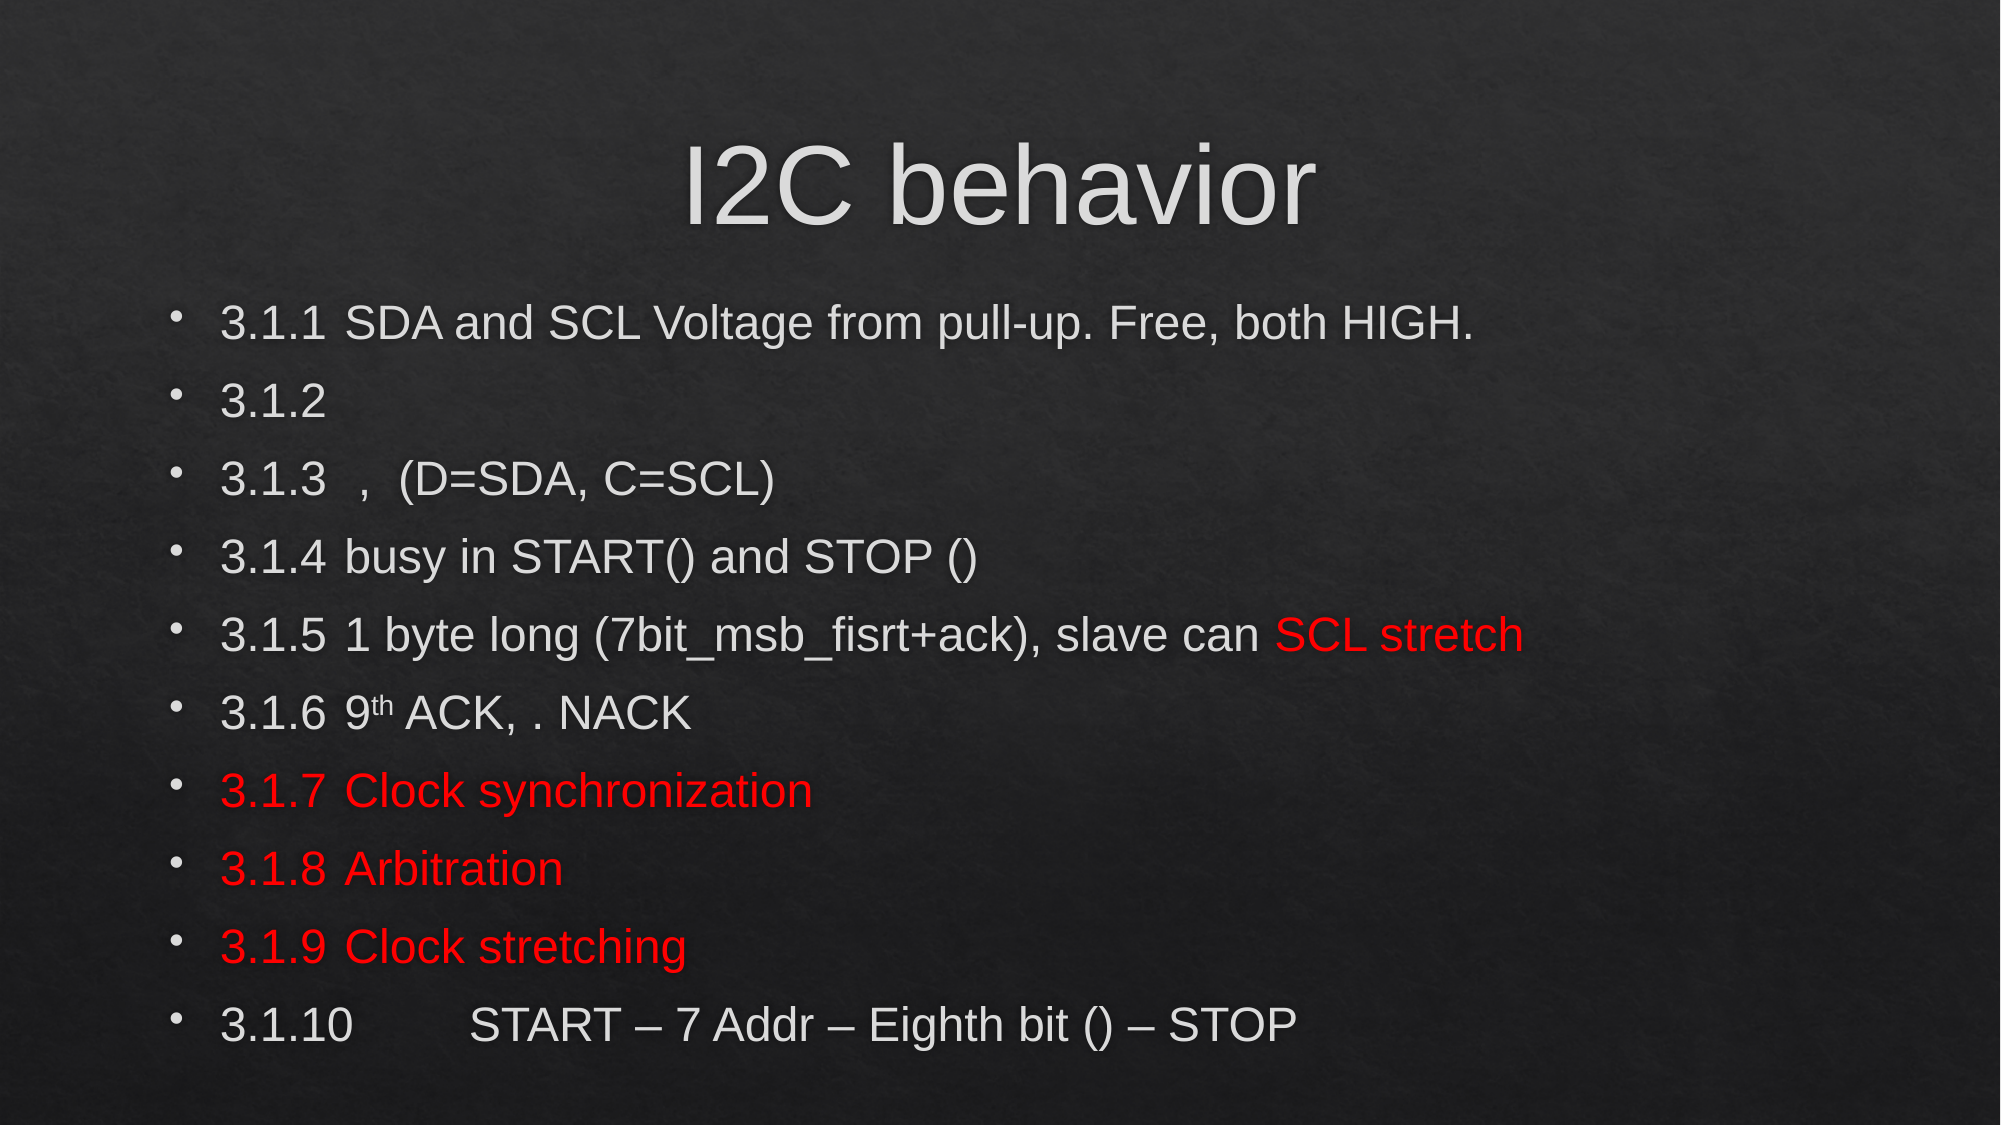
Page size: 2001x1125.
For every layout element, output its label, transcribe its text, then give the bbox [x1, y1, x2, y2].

title I2C behavior [149, 99, 1849, 260]
